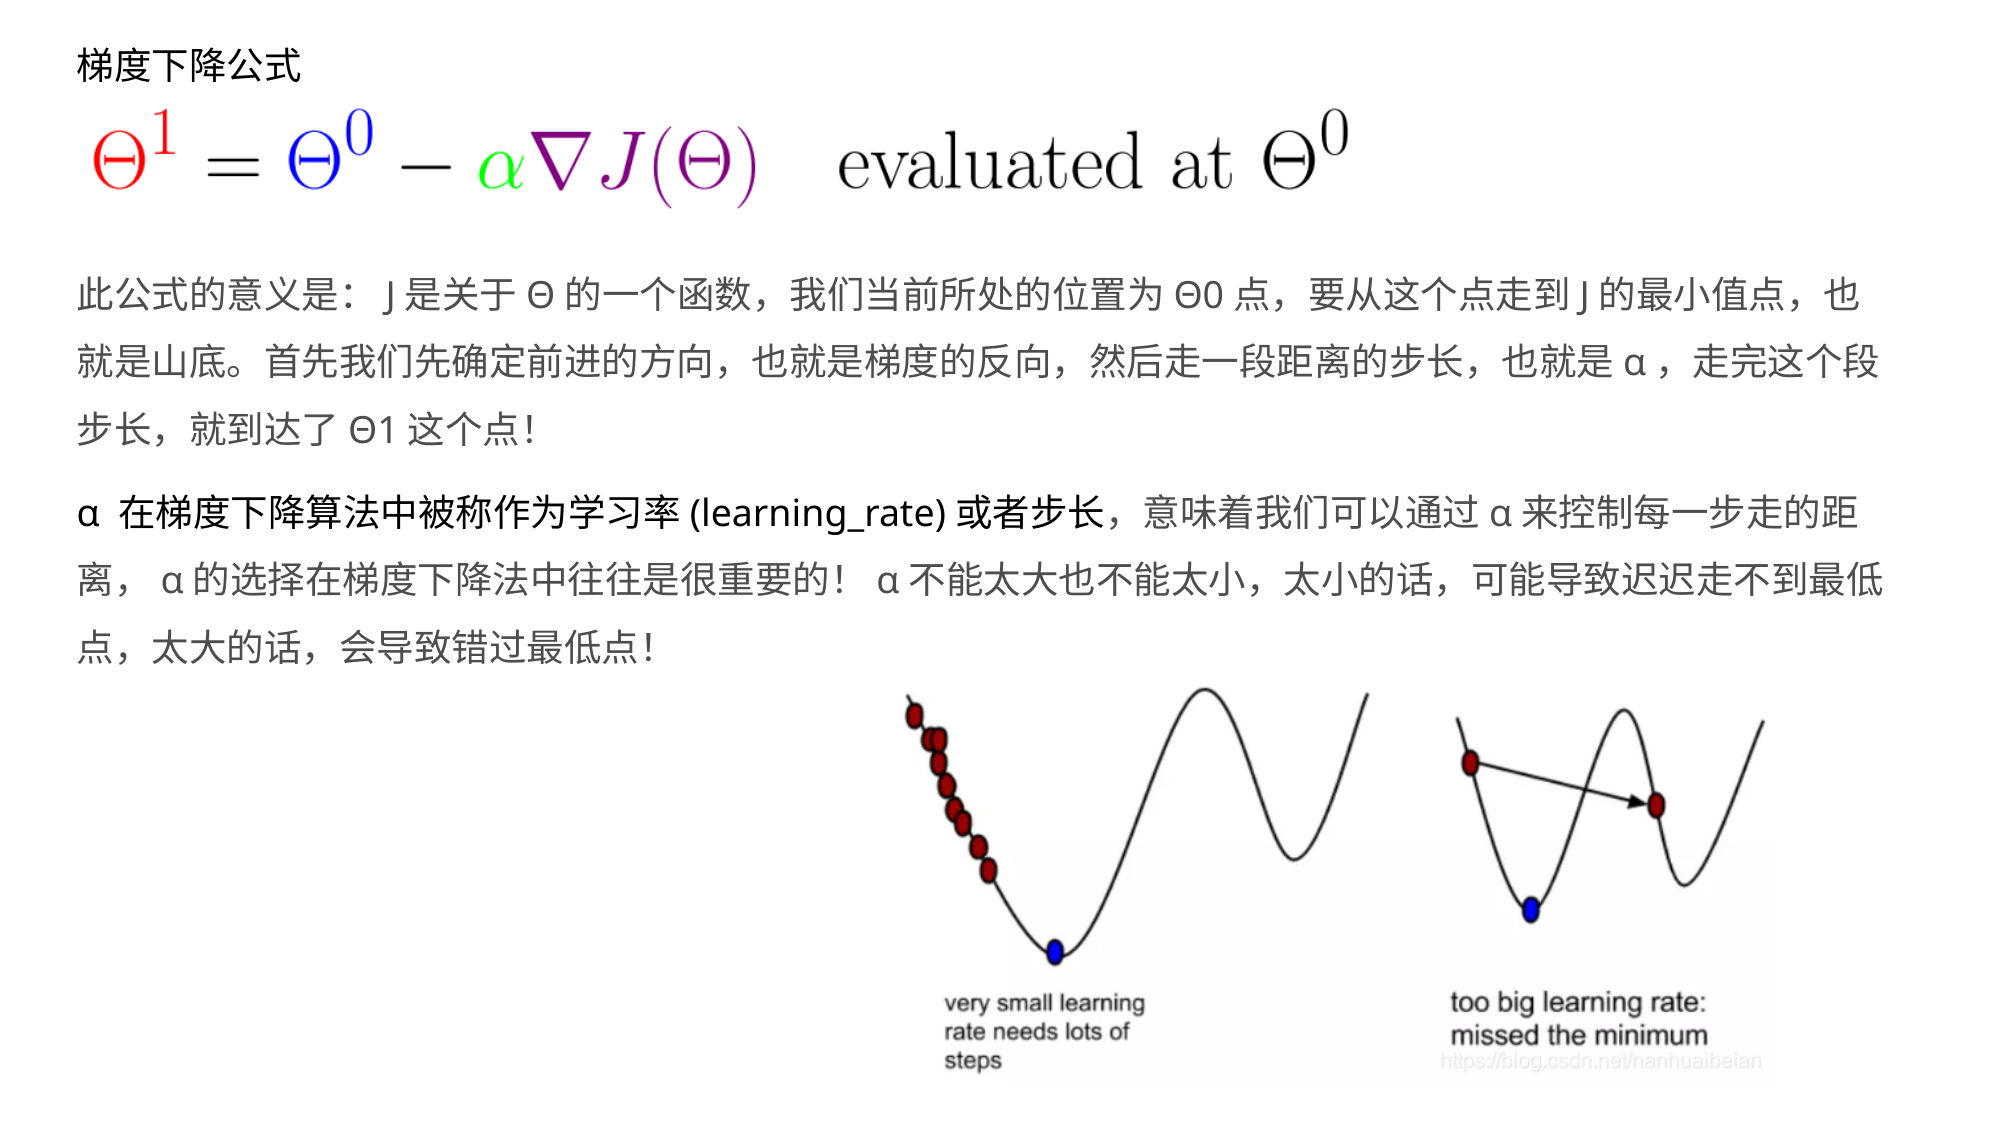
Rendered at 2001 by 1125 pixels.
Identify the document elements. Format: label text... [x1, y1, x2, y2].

picture [85, 89, 1361, 218]
text_box α 在梯度下降算法中被称作为学习率(learning_rate)或者步长，意味着我们可以通过α来控制每一步走的距离，α的选择在梯度下降法中往往是很重要的！α不能太大也不能太小，太小的话，可能导致迟迟走不到最低点，太大的话，会导致错过最低点！ [61, 458, 1906, 676]
picture [883, 680, 1773, 1085]
text_box 此公式的意义是：J是关于Θ的一个函数，我们当前所处的位置为Θ0点，要从这个点走到J的最小值点，也就是山底。首先我们先确定前进的方向，也就是梯度的反向，然后走一段距离的步长，也就是α，走完这个段步长，就到达了Θ1这个点！ [61, 241, 1906, 458]
text_box 梯度下降公式 [61, 34, 905, 95]
